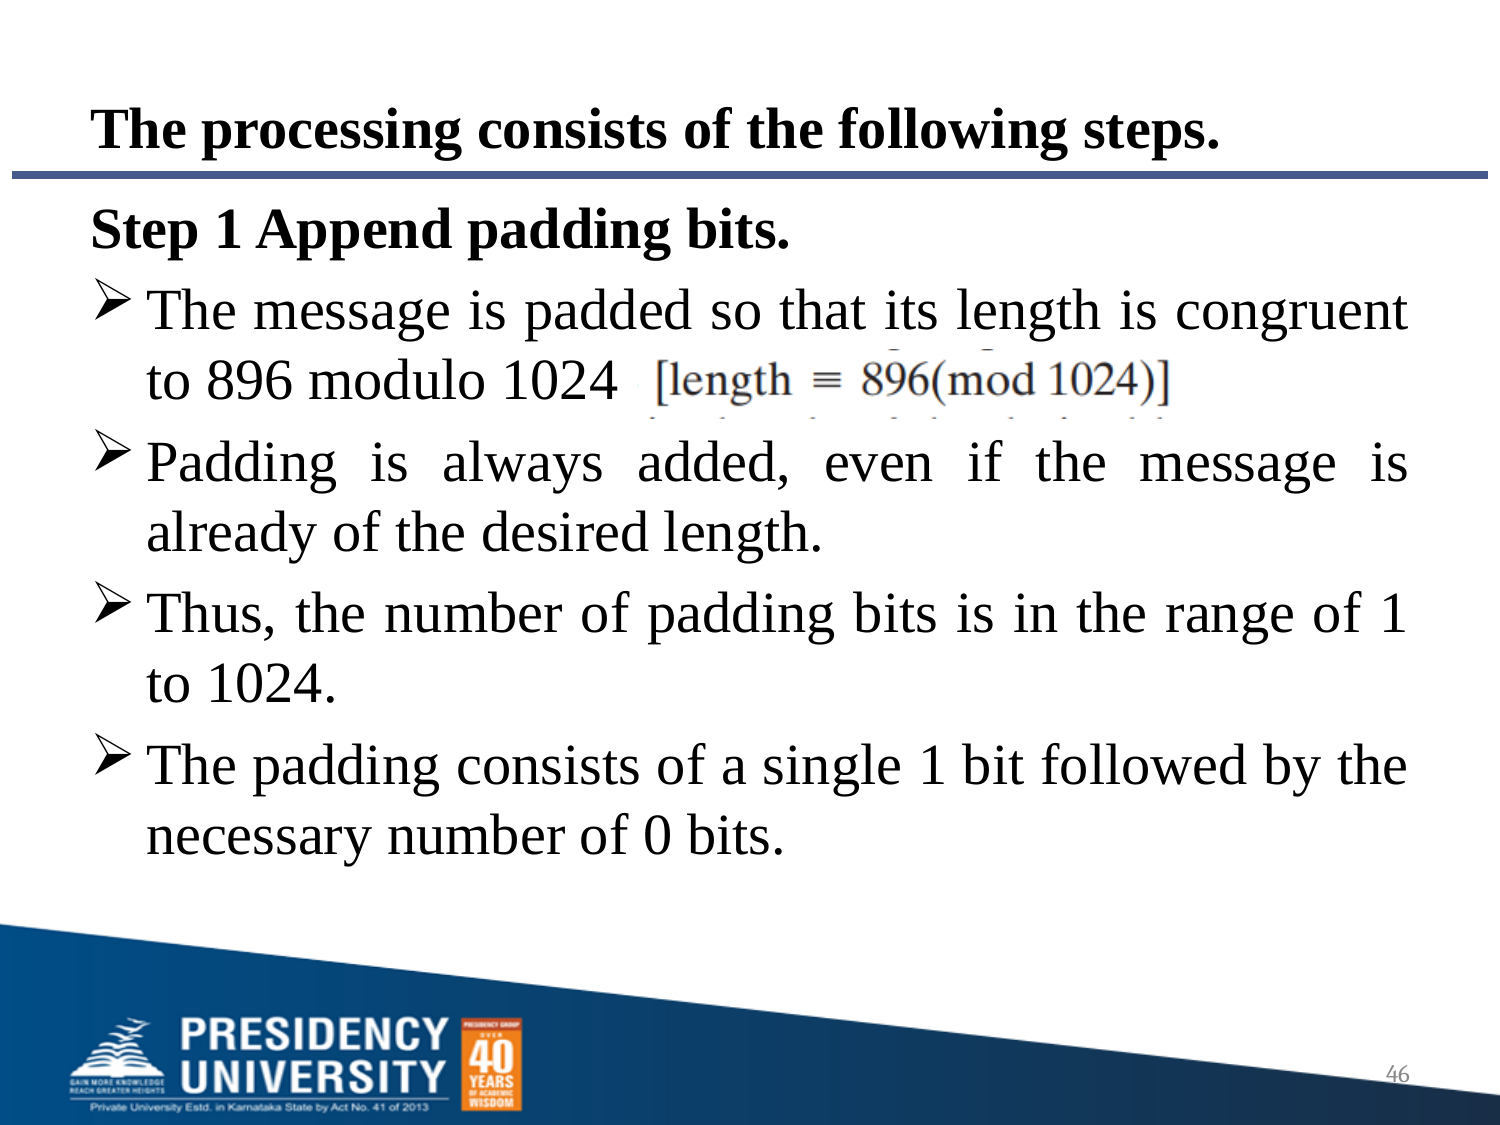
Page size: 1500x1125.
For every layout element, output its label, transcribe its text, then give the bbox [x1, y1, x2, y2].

slide_number 46 [1074, 1042, 1425, 1103]
picture [637, 349, 1174, 419]
picture [0, 921, 1500, 1125]
title The processing consists of the following steps. [75, 50, 1425, 168]
list Step 1 Append padding bits. The message is padded so that its length is congruent to 896 modulo 1024 Padding is always added, even if the message is already of the desired length. Thus, the number of padding bits is in the range of 1 to 1024. The padding consists of a single 1 bit followed by the necessary number of 0 bits. [75, 182, 1425, 950]
